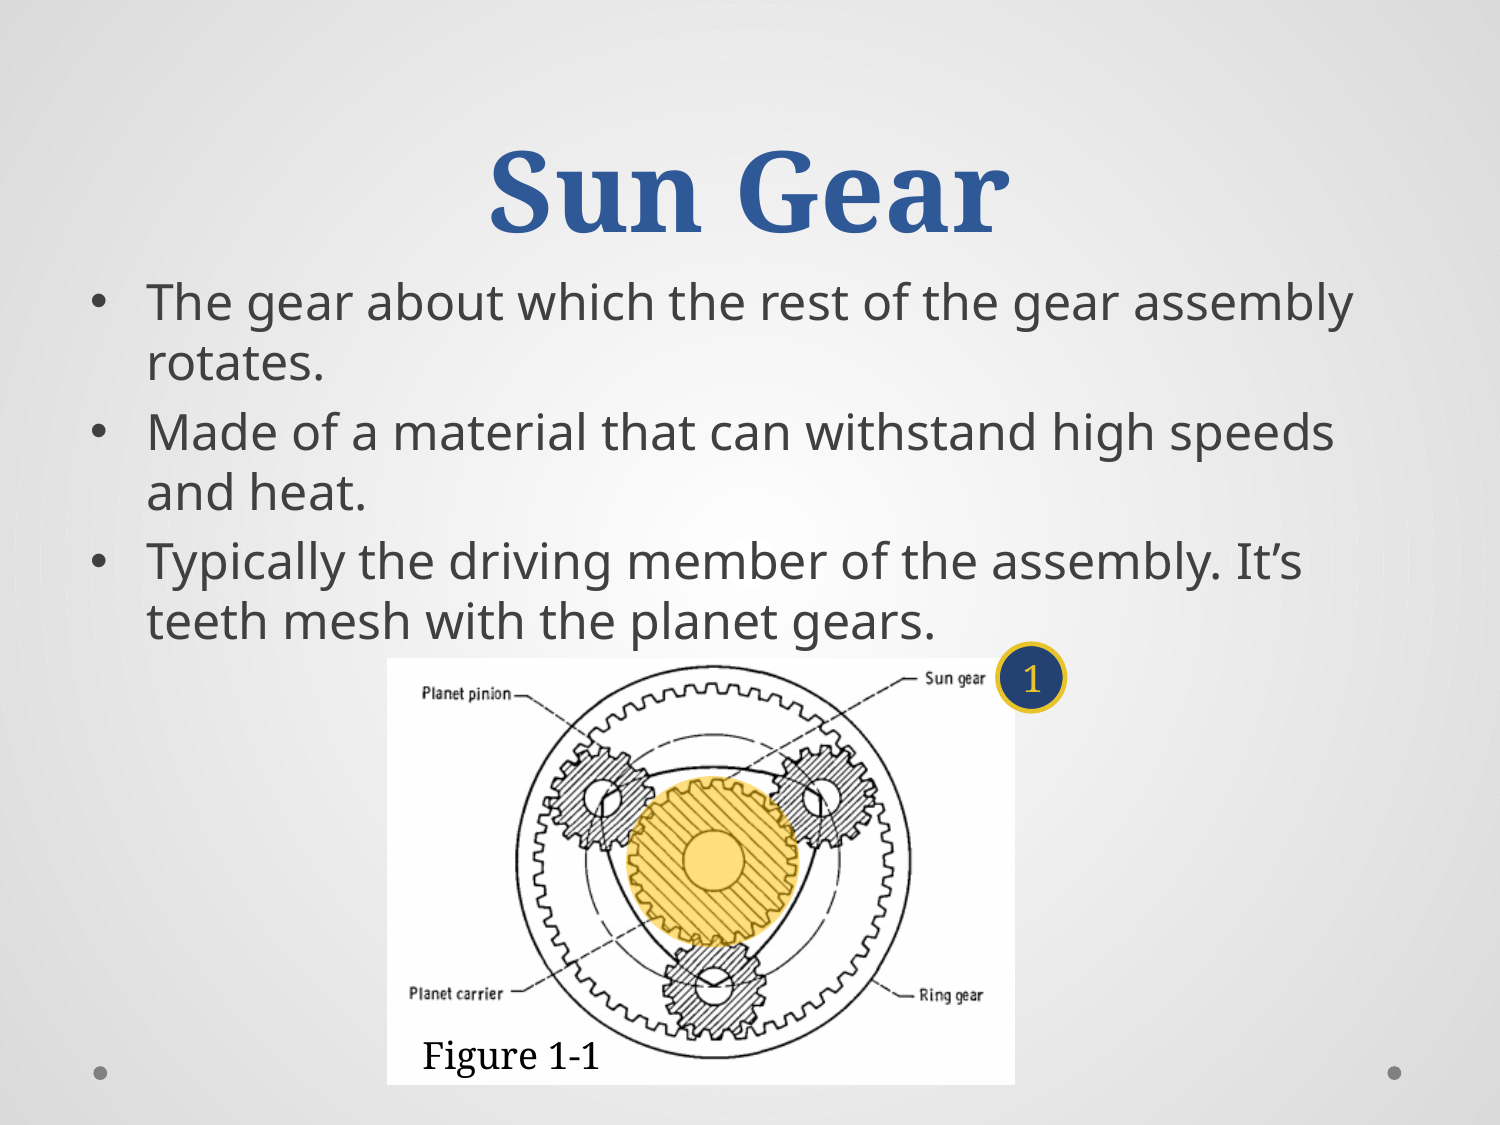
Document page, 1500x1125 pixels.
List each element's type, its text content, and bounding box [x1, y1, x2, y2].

title Sun Gear [75, 0, 1425, 262]
list The gear about which the rest of the gear assembly rotates. Made of a material that can withstand high speeds and heat. Typically the driving member of the assembly. It’s teeth mesh with the planet gears. [75, 262, 1425, 1005]
picture [387, 658, 1015, 1085]
text_box 1 [1001, 641, 1068, 714]
